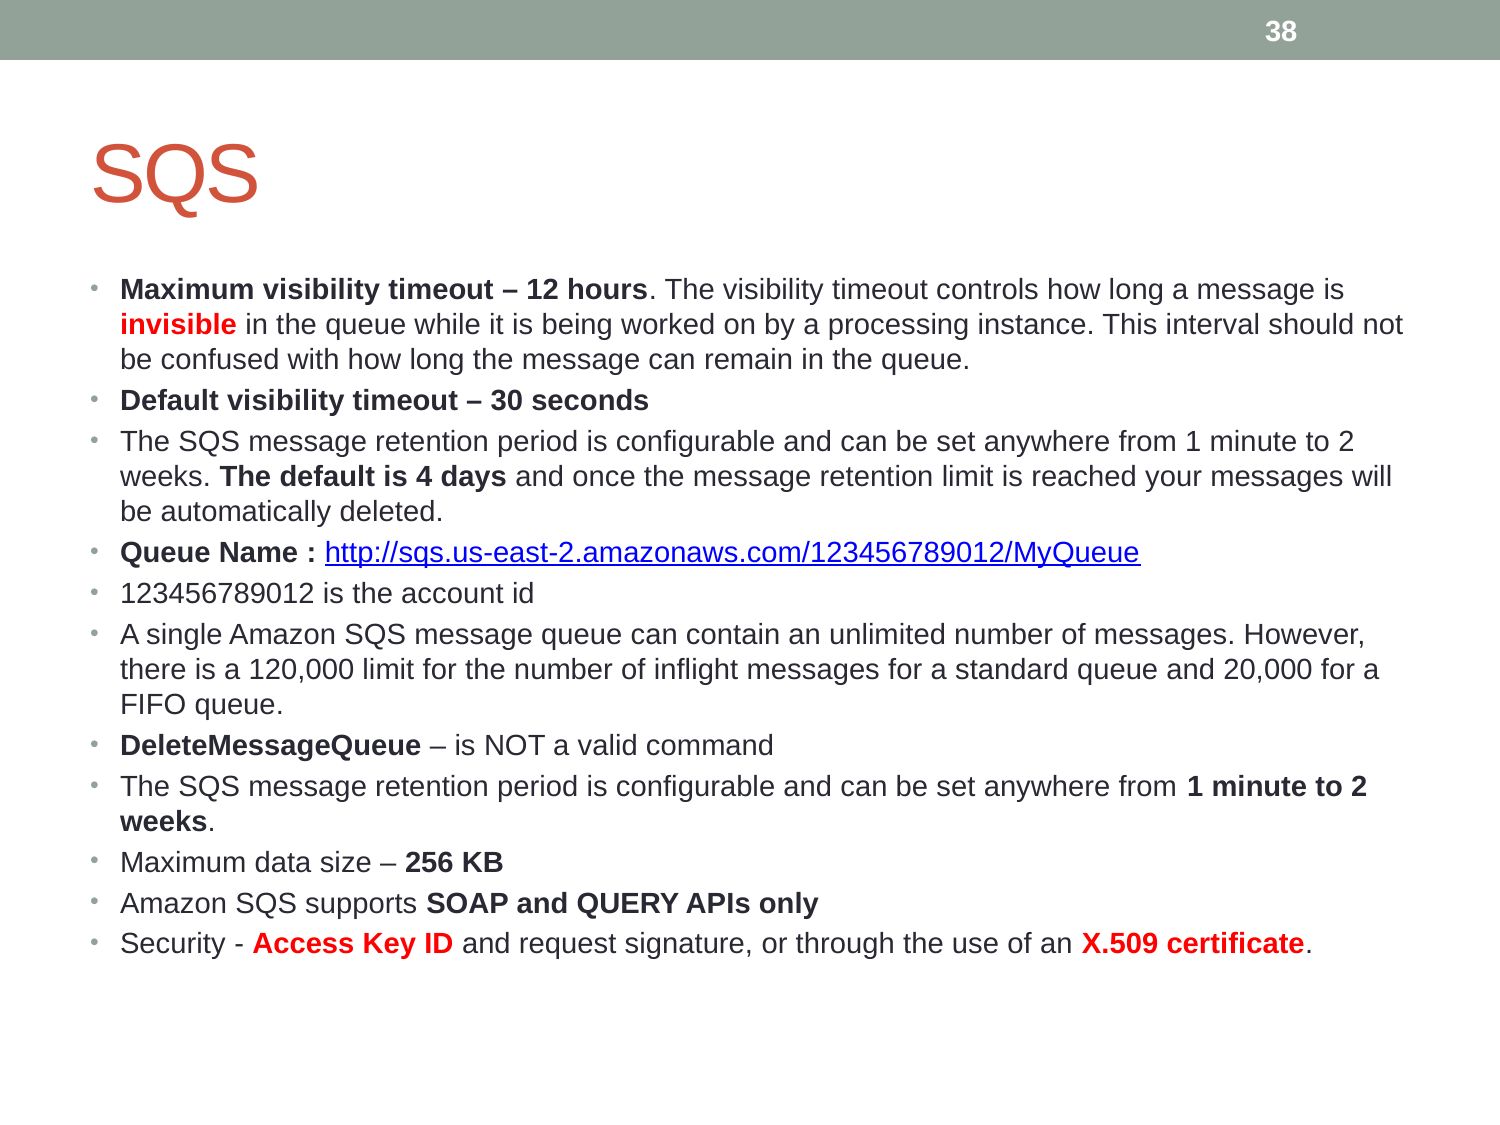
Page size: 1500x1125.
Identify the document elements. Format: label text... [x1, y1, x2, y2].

slide_number 38 [1250, 3, 1425, 57]
title SQS [75, 87, 1425, 250]
list Maximum visibility timeout – 12 hours. The visibility timeout controls how long a message is invisible in the queue while it is being worked on by a processing instance. This interval should not be confused with how long the message can remain in the queue. Default visibility timeout – 30 seconds The SQS message retention period is configurable and can be set anywhere from 1 minute to 2 weeks. The default is 4 days and once the message retention limit is reached your messages will be automatically deleted. Queue Name : http://sqs.us-east-2.amazonaws.com/123456789012/MyQueue 123456789012 is the account id A single Amazon SQS message queue can contain an unlimited number of messages. However, there is a 120,000 limit for the number of inflight messages for a standard queue and 20,000 for a FIFO queue. DeleteMessageQueue – is NOT a valid command The SQS message retention period is configurable and can be set anywhere from 1 minute to 2 weeks. Maximum data size – 256 KB Amazon SQS supports SOAP and QUERY APIs only Security - Access Key ID and request signature, or through the use of an X.509 certificate. [75, 262, 1425, 1063]
